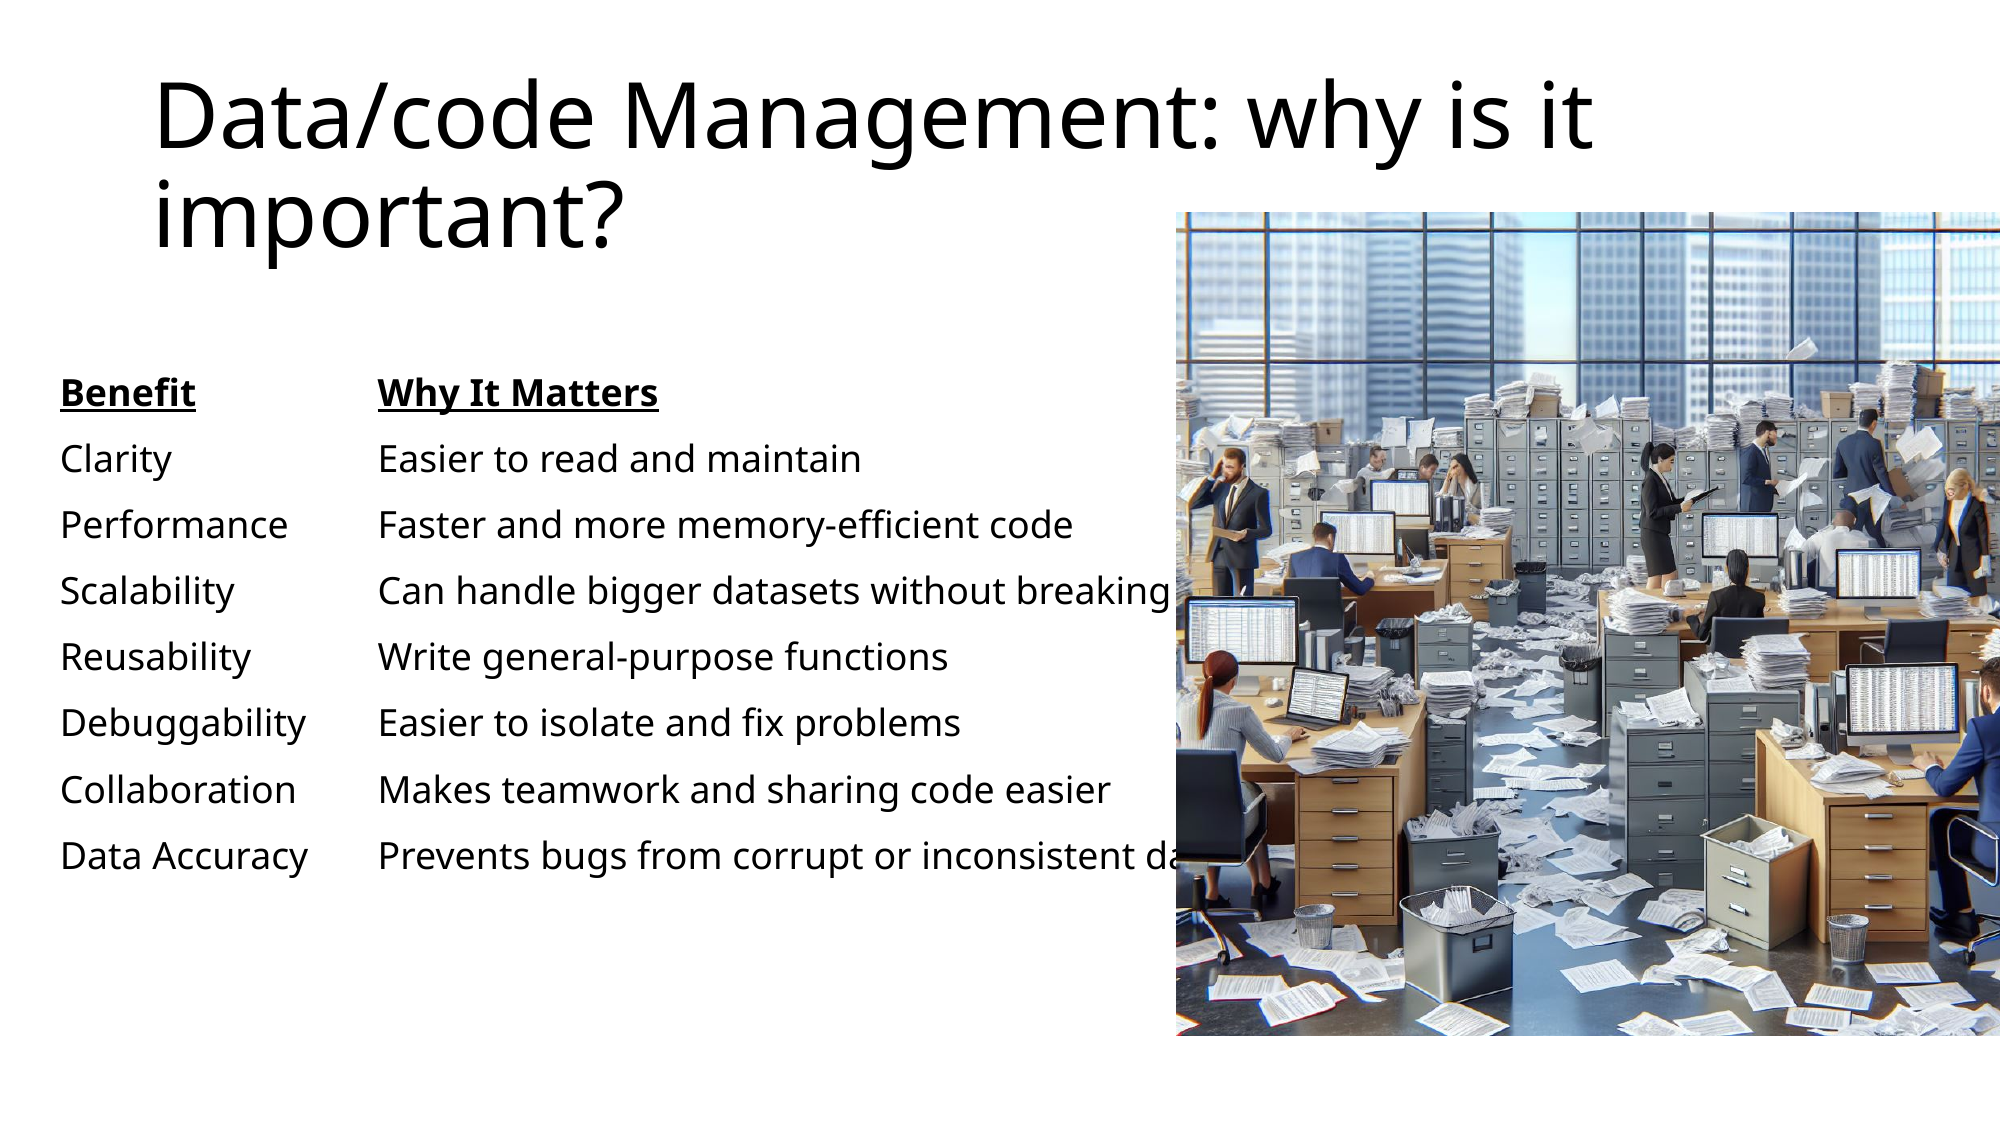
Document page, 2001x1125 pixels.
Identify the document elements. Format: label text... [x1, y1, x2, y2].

picture [1176, 212, 2000, 1037]
table_cell Makes teamwork and sharing code easier [363, 755, 1176, 822]
table_cell Write general-purpose functions [363, 623, 1176, 689]
table_cell Prevents bugs from corrupt or inconsistent data [363, 822, 1176, 888]
table_cell Clarity [45, 425, 363, 491]
table_cell Performance [45, 491, 363, 557]
table_cell Data Accuracy [45, 822, 363, 888]
table_header Benefit [45, 359, 363, 425]
table_header Why It Matters [363, 359, 1176, 425]
table_cell Collaboration [45, 755, 363, 822]
table_cell Reusability [45, 623, 363, 689]
table_cell Debuggability [45, 689, 363, 755]
table_cell Faster and more memory-efficient code [363, 491, 1176, 557]
table_cell Easier to read and maintain [363, 425, 1176, 491]
table_cell Scalability [45, 557, 363, 623]
title Data/code Management: why is it important? [137, 59, 1863, 278]
table_cell Easier to isolate and fix problems [363, 689, 1176, 755]
table_cell Can handle bigger datasets without breaking [363, 557, 1176, 623]
